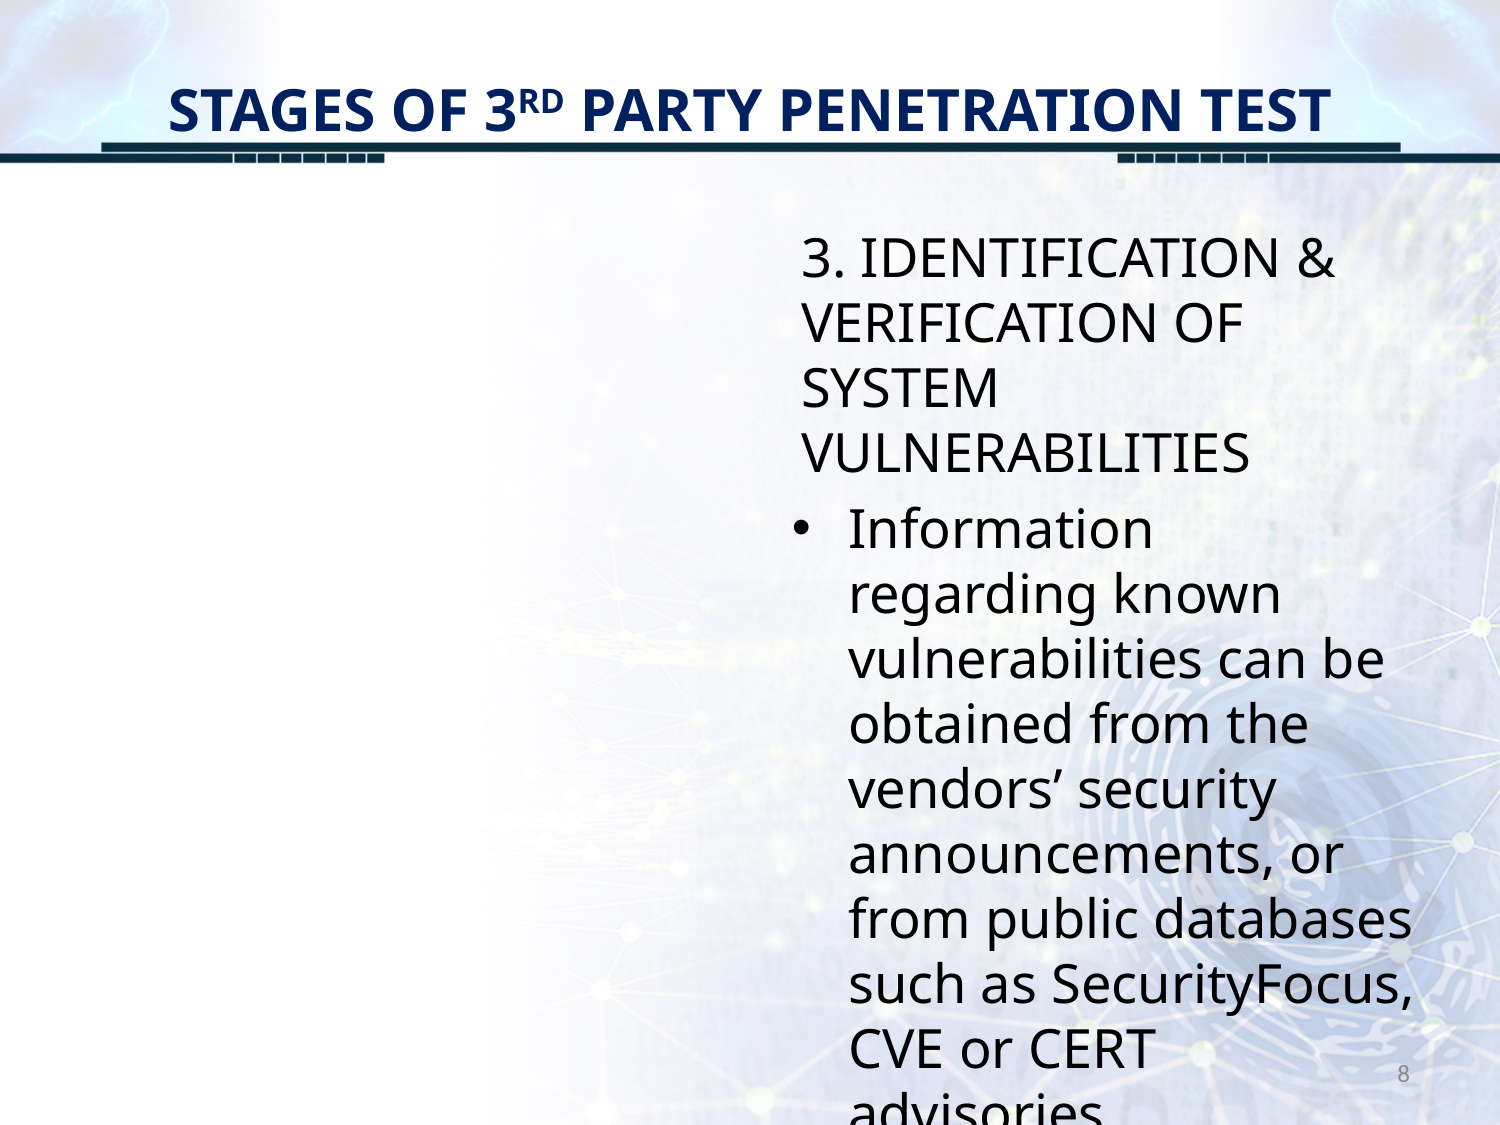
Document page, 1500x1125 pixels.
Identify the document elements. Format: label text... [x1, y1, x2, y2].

picture [0, 0, 1500, 1125]
title STAGES OF 3RD PARTY PENETRATION TEST [75, 34, 1425, 182]
list 3. IDENTIFICATION & VERIFICATION OF SYSTEM VULNERABILITIES Information regarding known vulnerabilities can be obtained from the vendors’ security announcements, or from public databases such as SecurityFocus, CVE or CERT advisories. [776, 216, 1432, 1034]
slide_number 8 [1074, 1042, 1425, 1103]
